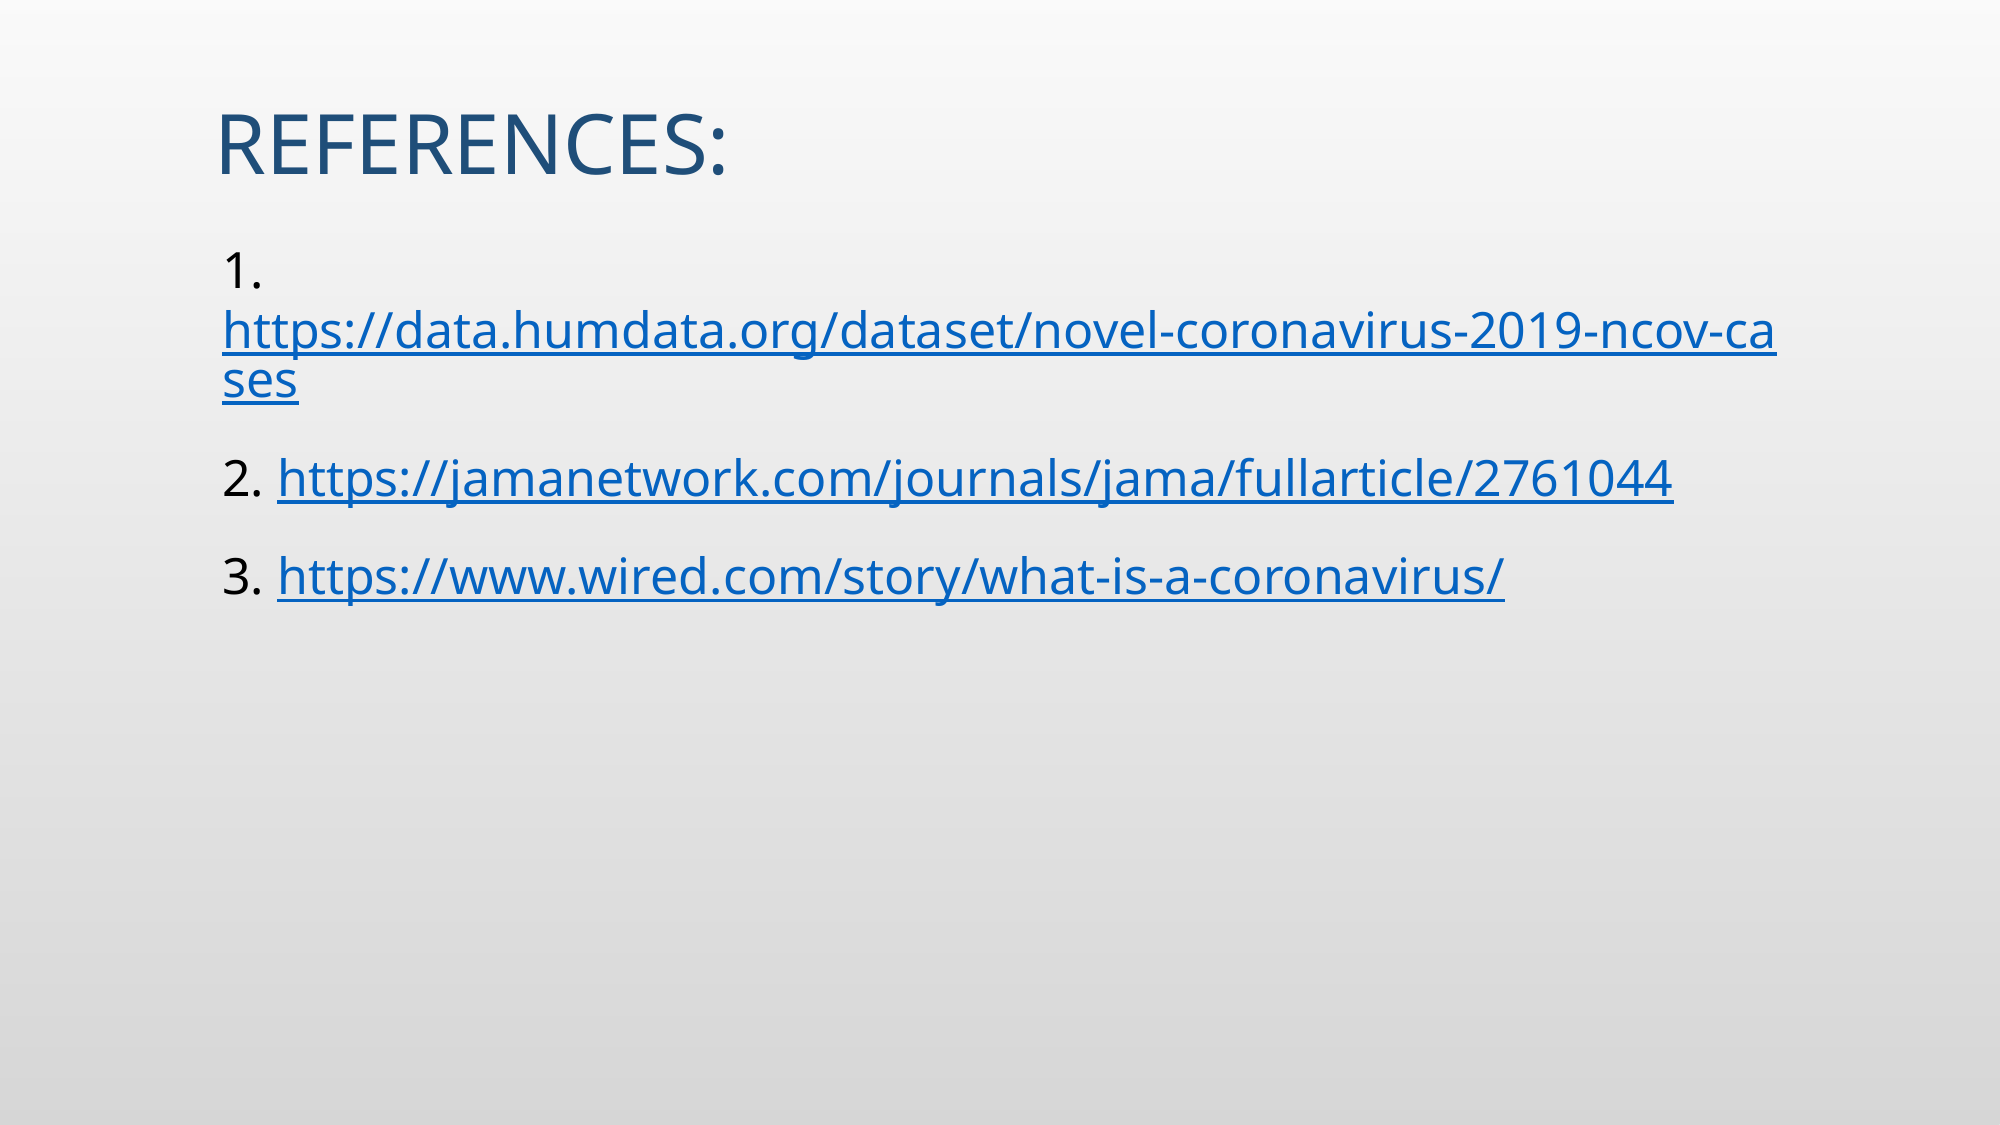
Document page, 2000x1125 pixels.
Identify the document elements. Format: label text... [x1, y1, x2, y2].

list 1. https://data.humdata.org/dataset/novel-coronavirus-2019-ncov-cases 2. https://jamanetwork.com/journals/jama/fullarticle/2761044 3. https://www.wired.com/story/what-is-a-coronavirus/ [199, 237, 1800, 1013]
title References: [199, 45, 1800, 200]
